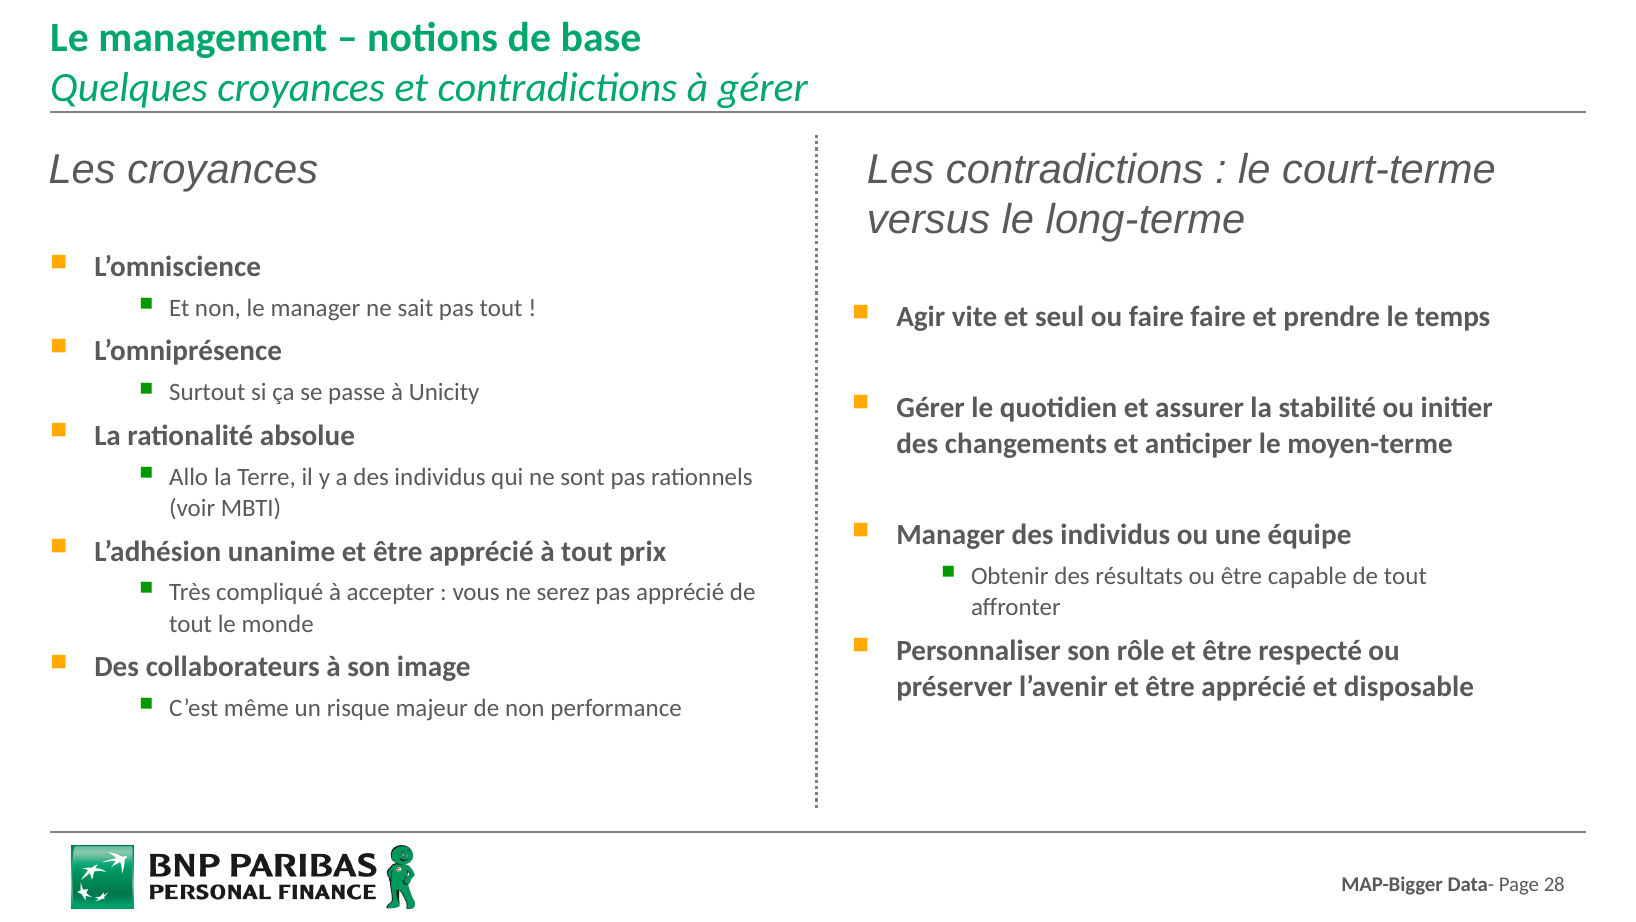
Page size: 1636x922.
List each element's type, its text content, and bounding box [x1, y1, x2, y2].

title Le management – notions de base Quelques croyances et contradictions à gérer [49, 16, 1615, 104]
text_box Agir vite et seul ou faire faire et prendre le temps Gérer le quotidien et assurer la stabilité ou initier des changements et anticiper le moyen-terme Manager des individus ou une équipe Obtenir des résultats ou être capable de tout affronter Personnaliser son rôle et être respecté ou préserver l’avenir et être apprécié et disposable [852, 287, 1520, 737]
picture [55, 839, 430, 915]
text_box L’omniscience Et non, le manager ne sait pas tout ! L’omniprésence Surtout si ça se passe à Unicity La rationalité absolue Allo la Terre, il y a des individus qui ne sont pas rationnels (voir MBTI) L’adhésion unanime et être apprécié à tout prix Très compliqué à accepter : vous ne serez pas apprécié de tout le monde Des collaborateurs à son image C’est même un risque majeur de non performance [50, 238, 781, 687]
text_box Les croyances [33, 134, 334, 200]
text_box Les contradictions : le court-terme versus le long-terme [852, 134, 1615, 250]
